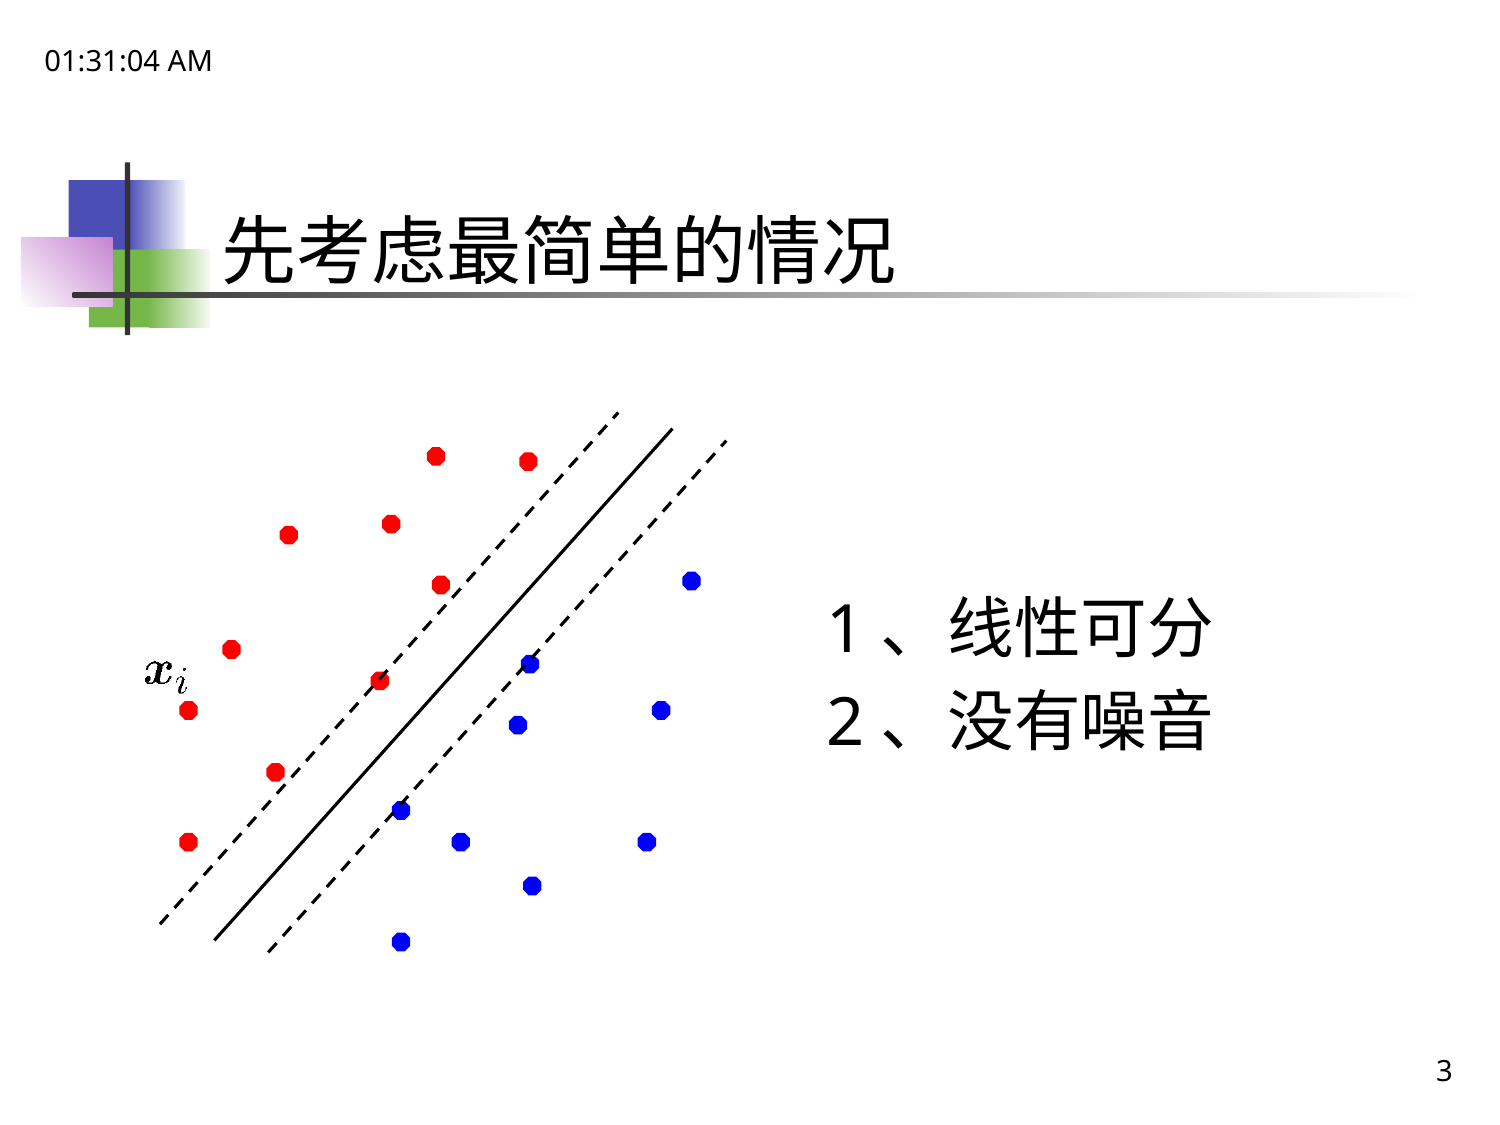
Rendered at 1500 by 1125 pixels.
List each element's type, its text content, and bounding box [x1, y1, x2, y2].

text_box [280, 526, 298, 544]
text_box [523, 877, 541, 895]
text_box [382, 515, 400, 533]
picture [144, 661, 188, 694]
text_box [180, 701, 197, 719]
text_box [652, 701, 670, 719]
text_box [392, 933, 410, 951]
text_box [180, 833, 197, 851]
text_box [432, 576, 450, 594]
text_box [392, 801, 410, 820]
text_box [638, 833, 656, 851]
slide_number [29, 15, 342, 90]
text_box [223, 640, 240, 659]
text_box [427, 447, 445, 465]
text_box [267, 763, 284, 781]
text_box [371, 672, 389, 690]
text_box 1、线性可分 2、没有噪音 [811, 578, 1468, 721]
text_box [520, 453, 537, 471]
text_box [509, 716, 527, 734]
text_box 先考虑最简单的情况 [206, 196, 1282, 302]
text_box [452, 833, 470, 851]
text_box [521, 655, 539, 673]
slide_number 3 [1155, 1024, 1468, 1100]
text_box [683, 572, 700, 590]
